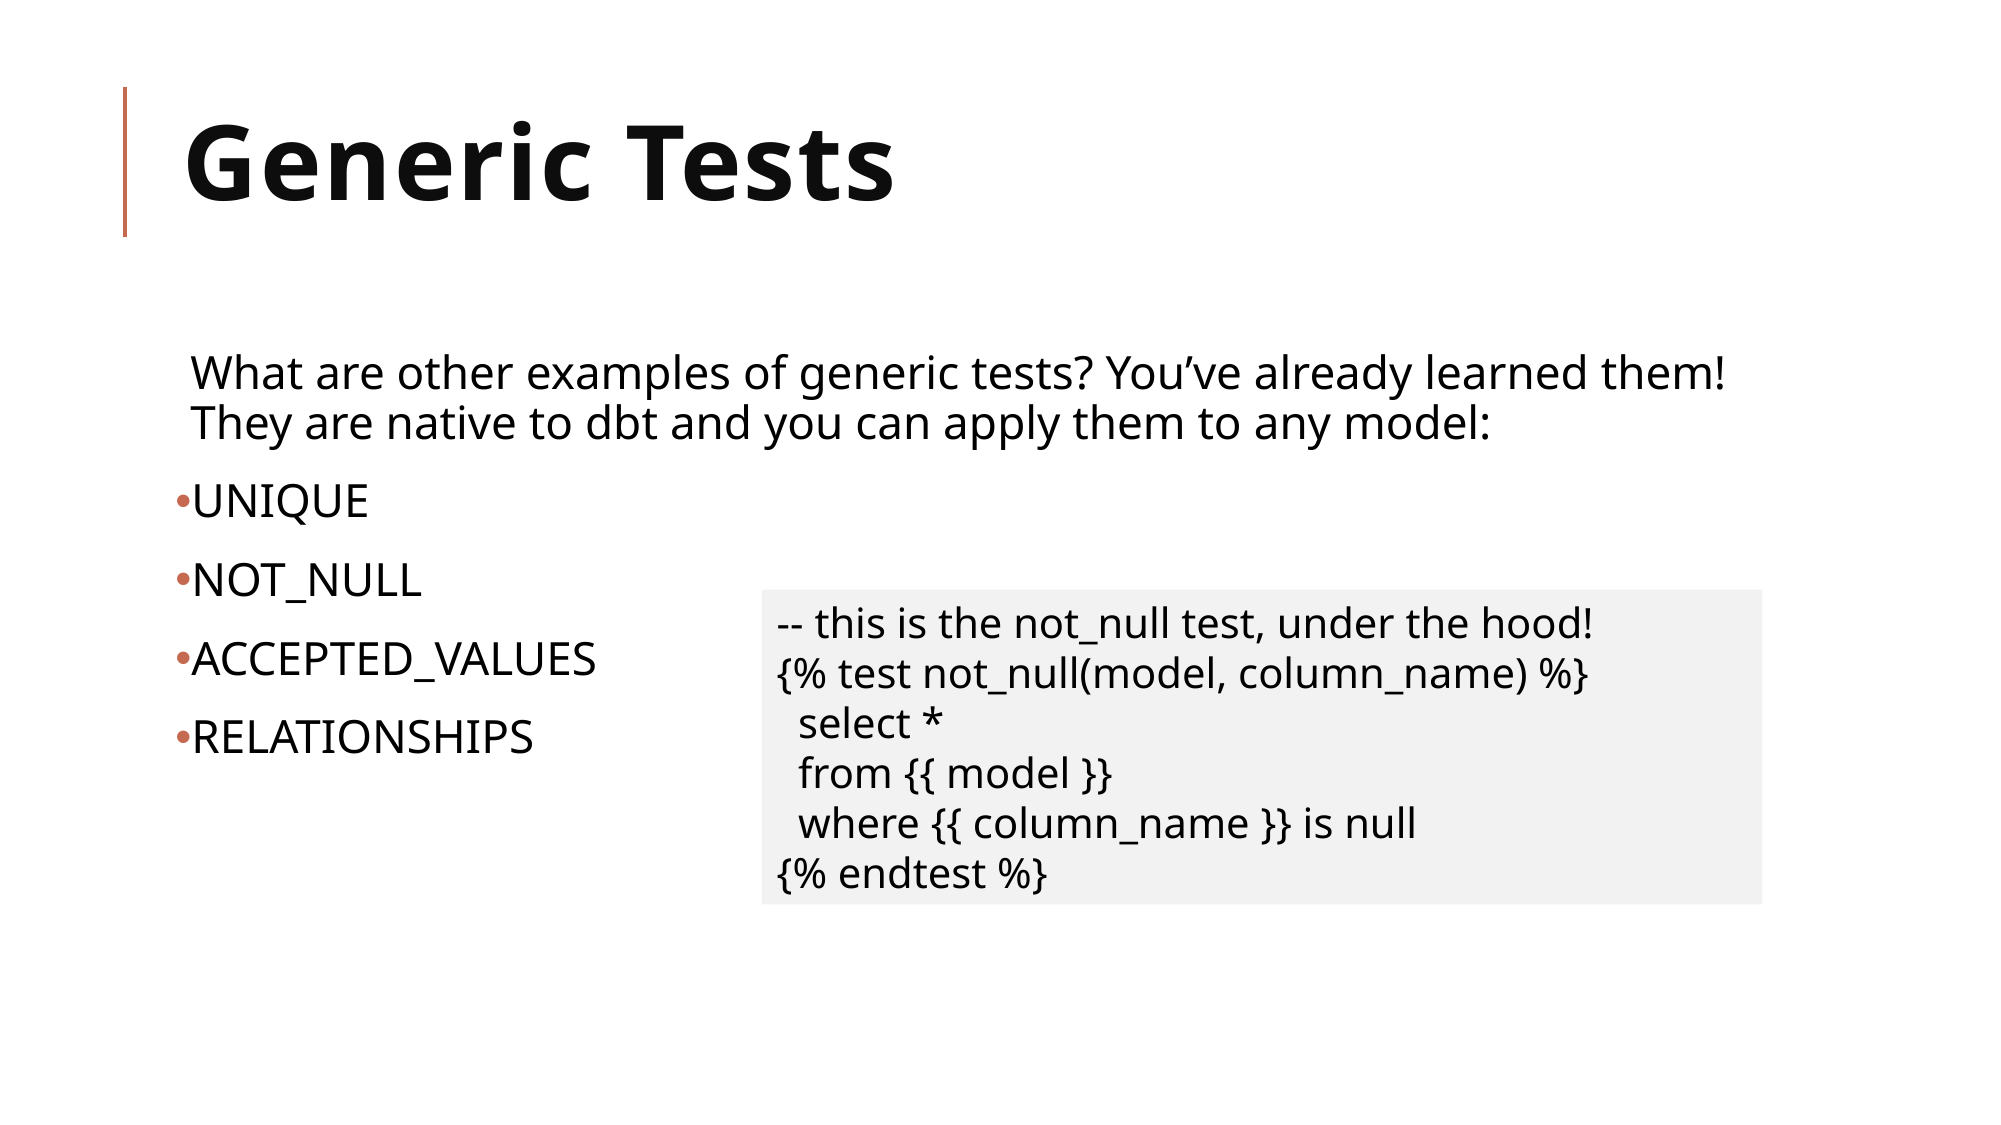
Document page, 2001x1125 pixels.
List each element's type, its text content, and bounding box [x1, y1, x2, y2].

text_box -- this is the not_null test, under the hood! {% test not_null(model, column_name) %} select * from {{ model }} where {{ column_name }} is null {% endtest %} [761, 589, 1763, 905]
list What are other examples of generic tests? You’ve already learned them! They are native to dbt and you can apply them to any model: UNIQUE NOT_NULL ACCEPTED_VALUES RELATIONSHIPS [168, 342, 1763, 1035]
title Generic Tests [168, 47, 1763, 293]
